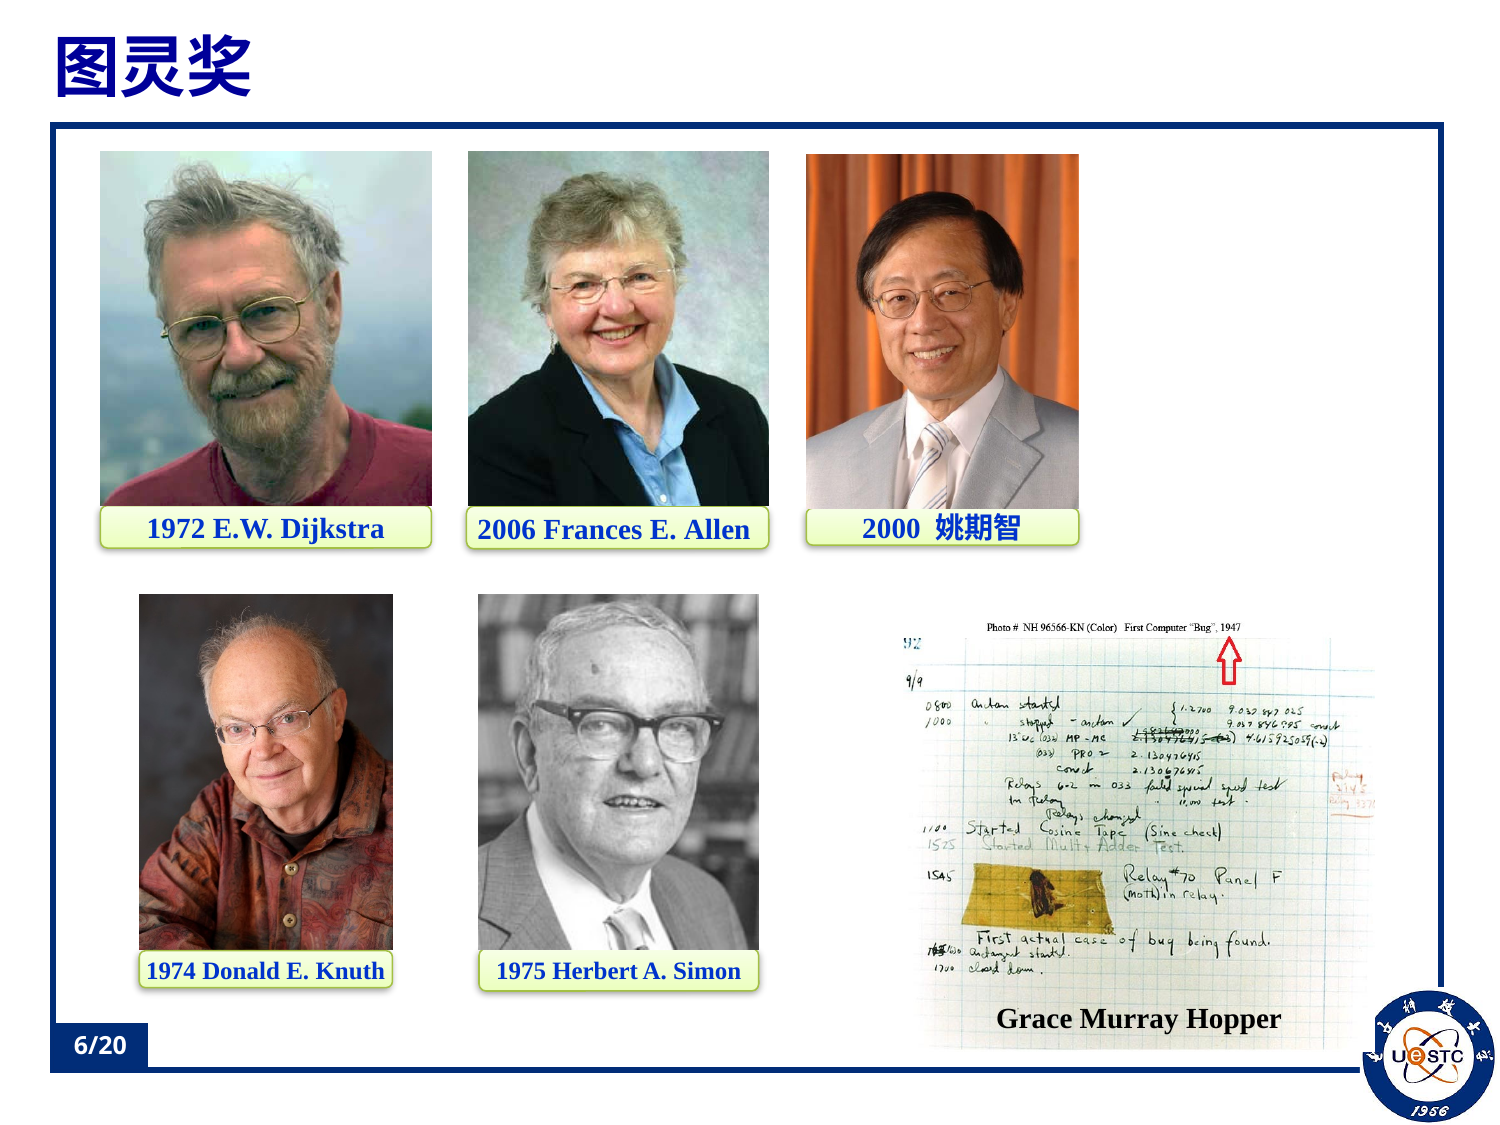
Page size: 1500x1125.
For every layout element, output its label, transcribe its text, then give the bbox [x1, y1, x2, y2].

picture [1359, 987, 1498, 1125]
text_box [478, 594, 759, 992]
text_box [466, 150, 769, 549]
title 图灵奖 [52, 18, 1442, 112]
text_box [100, 150, 432, 549]
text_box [138, 594, 393, 988]
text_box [806, 154, 1080, 546]
slide_number 6/20 [53, 1023, 148, 1070]
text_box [903, 621, 1375, 1052]
